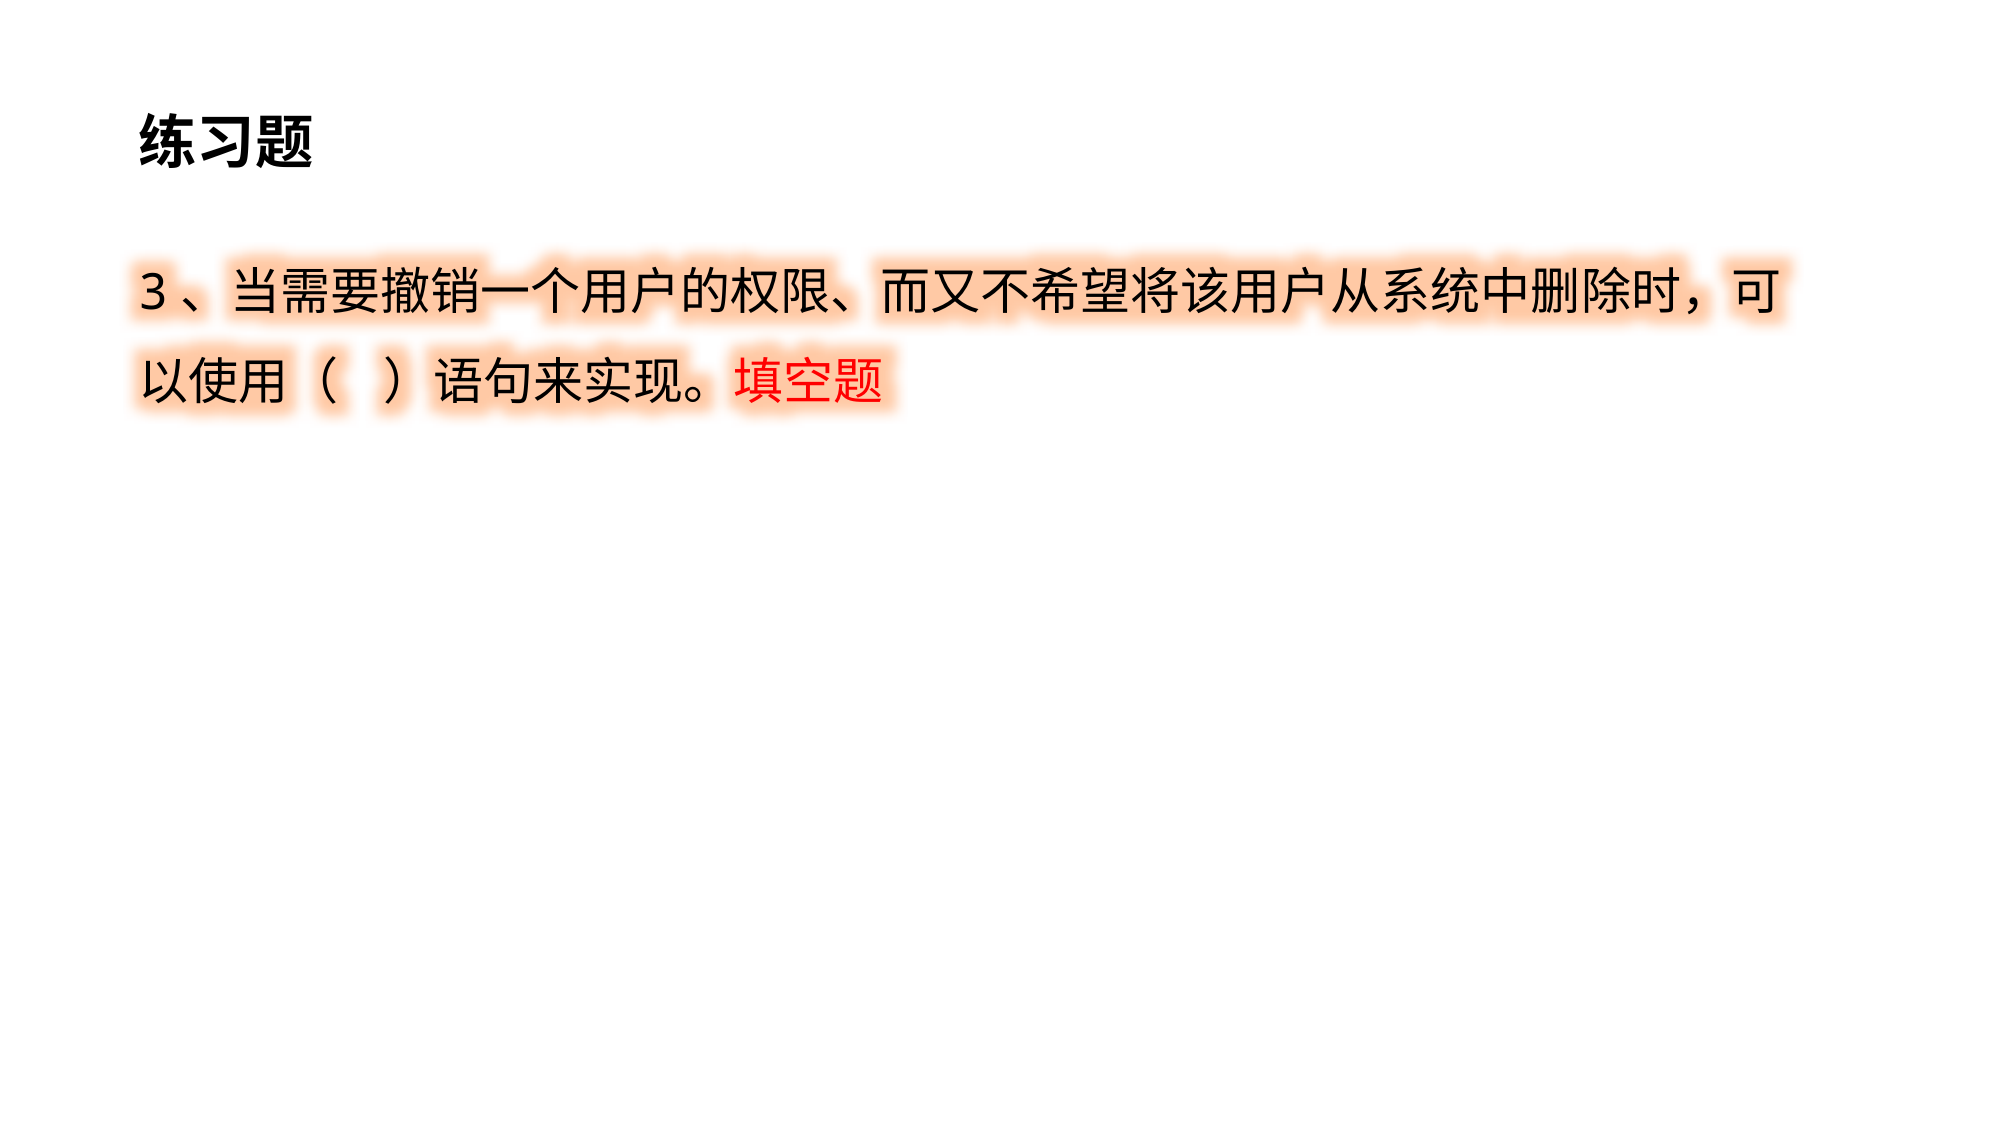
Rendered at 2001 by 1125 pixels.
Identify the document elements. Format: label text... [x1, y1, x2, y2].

text_box 练习题 [120, 95, 1568, 184]
text_box 6.2.3.3 UPDATE触发器 [117, 216, 1843, 1051]
text_box 3、当需要撤销一个用户的权限、而又不希望将该用户从系统中删除时，可以使用（ ）语句来实现。填空题 [120, 219, 1839, 1047]
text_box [113, 212, 1847, 1055]
